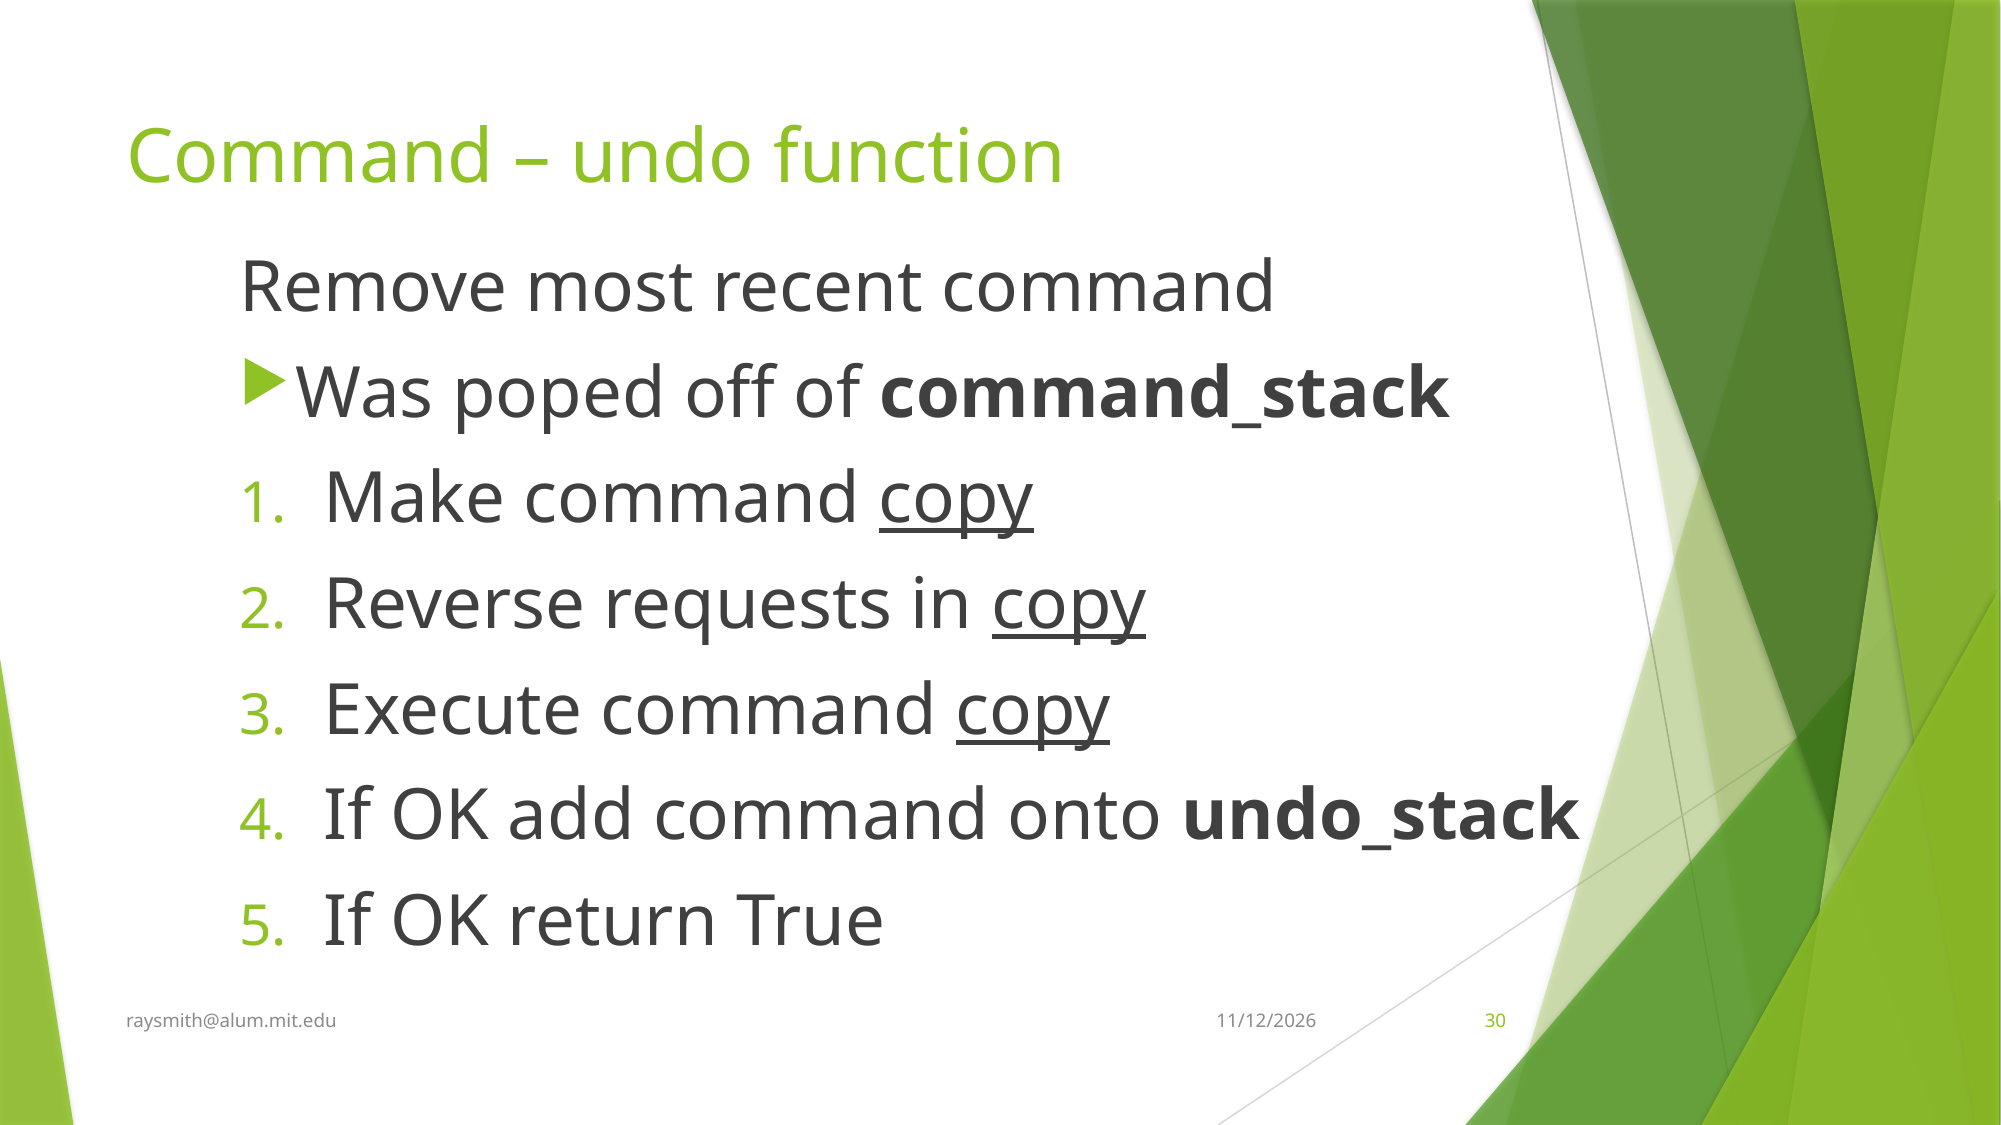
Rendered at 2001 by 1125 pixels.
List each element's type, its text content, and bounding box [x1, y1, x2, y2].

list Remove most recent command Was poped off of command_stack Make command copy Reverse requests in copy Execute command copy If OK add command onto undo_stack If OK return True [224, 233, 1635, 991]
slide_number 30 [1409, 991, 1522, 1051]
footer raysmith@alum.mit.edu [111, 991, 1145, 1051]
title Command – undo function [111, 99, 1522, 317]
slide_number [1181, 991, 1332, 1051]
